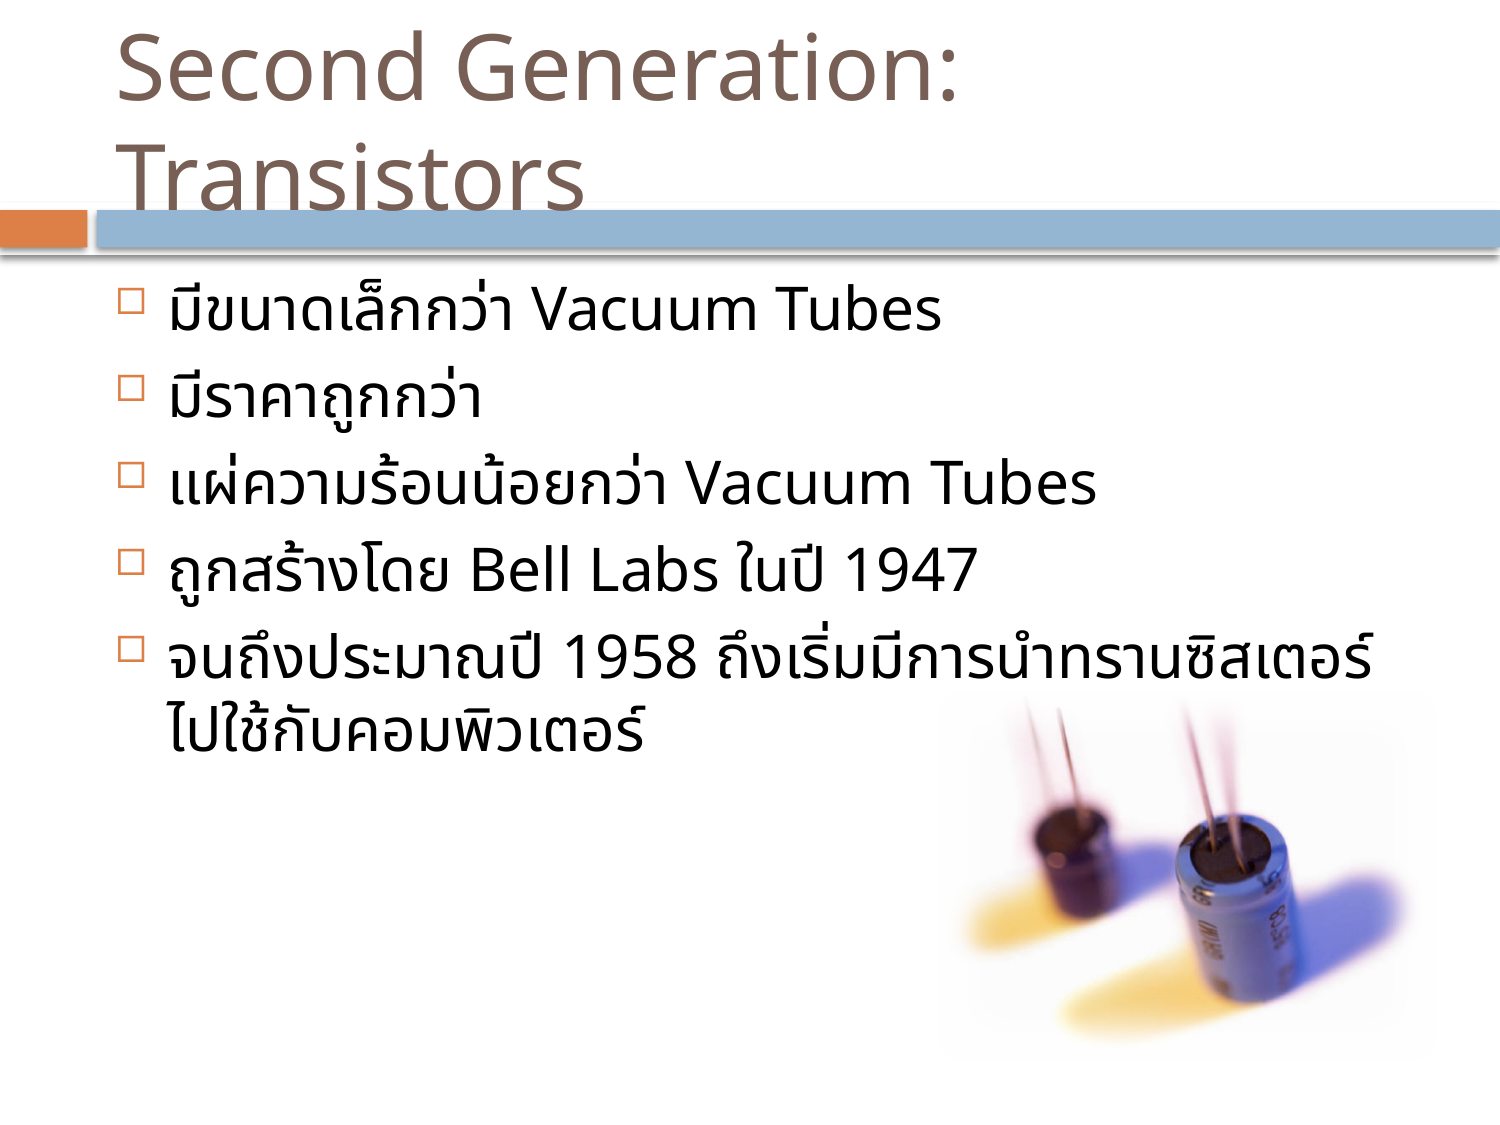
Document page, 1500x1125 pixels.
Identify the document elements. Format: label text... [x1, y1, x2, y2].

list มีขนาดเล็กกว่า Vacuum Tubes มีราคาถูกกว่า แผ่ความร้อนน้อยกว่า Vacuum Tubes ถูกสร้างโดย Bell Labs ในปี 1947 จนถึงประมาณปี 1958 ถึงเริ่มมีการนำทรานซิสเตอร์ไปใช้กับคอมพิวเตอร์ [100, 262, 1438, 1000]
picture [936, 688, 1439, 1063]
title Second Generation: Transistors [100, 37, 1438, 200]
